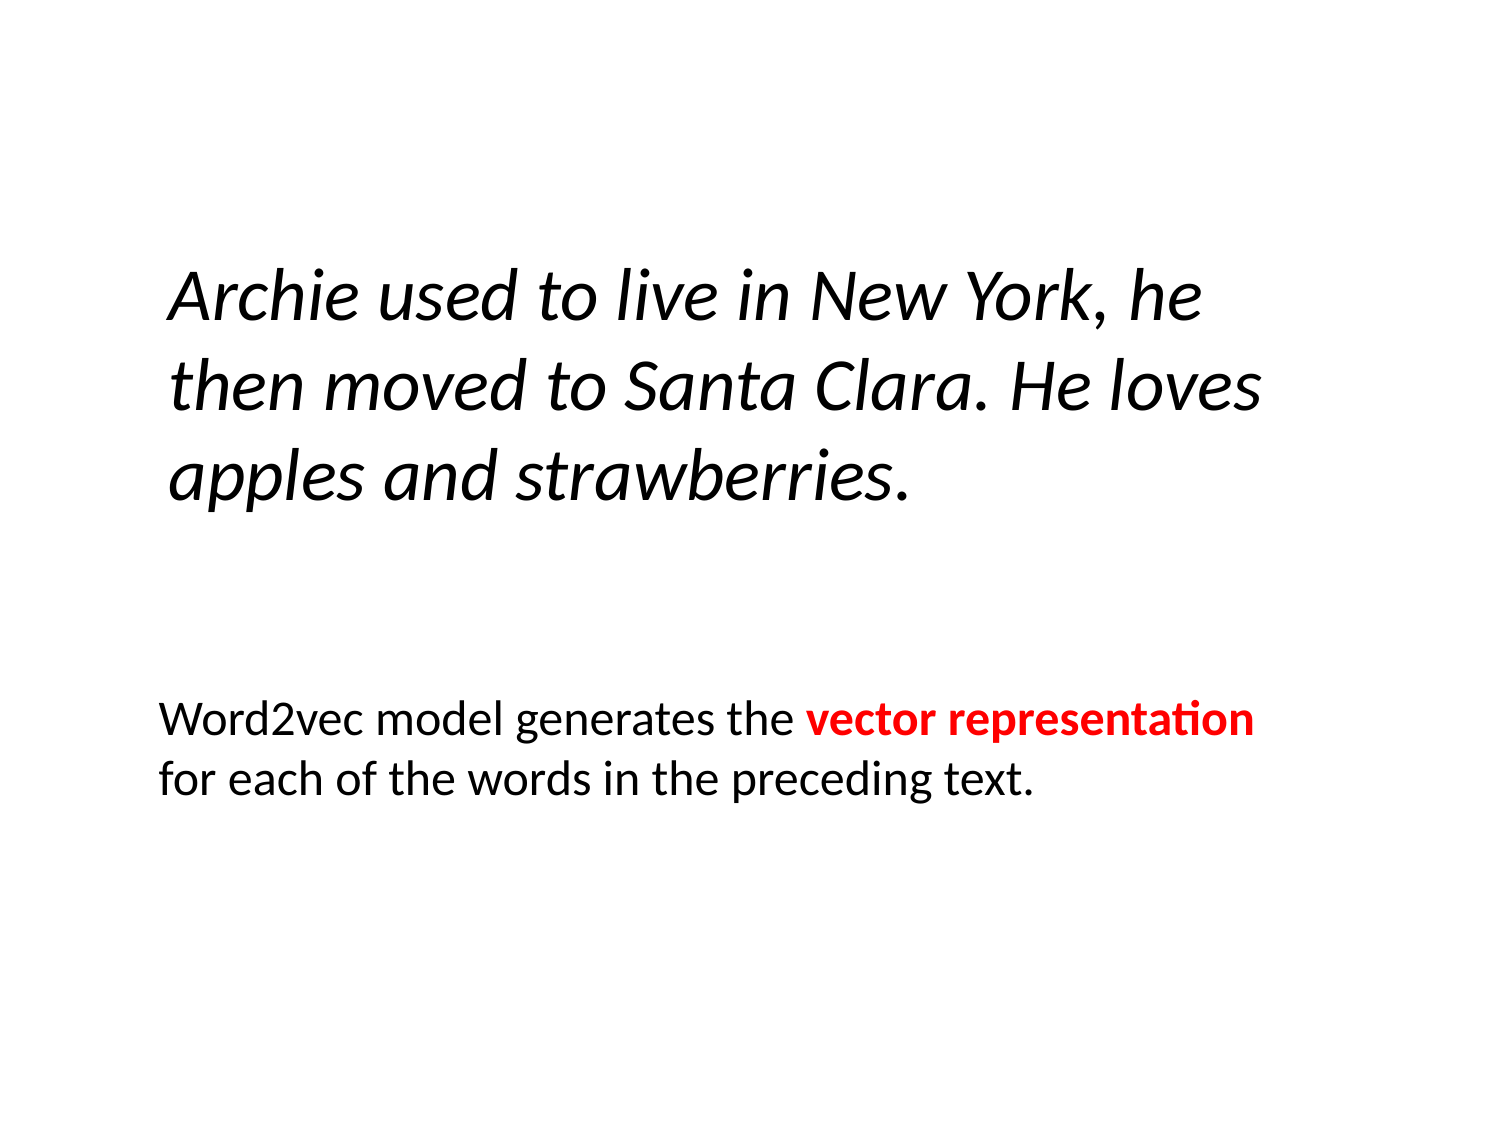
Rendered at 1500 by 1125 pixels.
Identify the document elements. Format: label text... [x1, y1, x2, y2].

text_box Word2vec model generates the vector representation for each of the words in the preceding text. [143, 677, 1328, 813]
text_box Archie used to live in New York, he then moved to Santa Clara. He loves apples and strawberries. [153, 238, 1319, 523]
